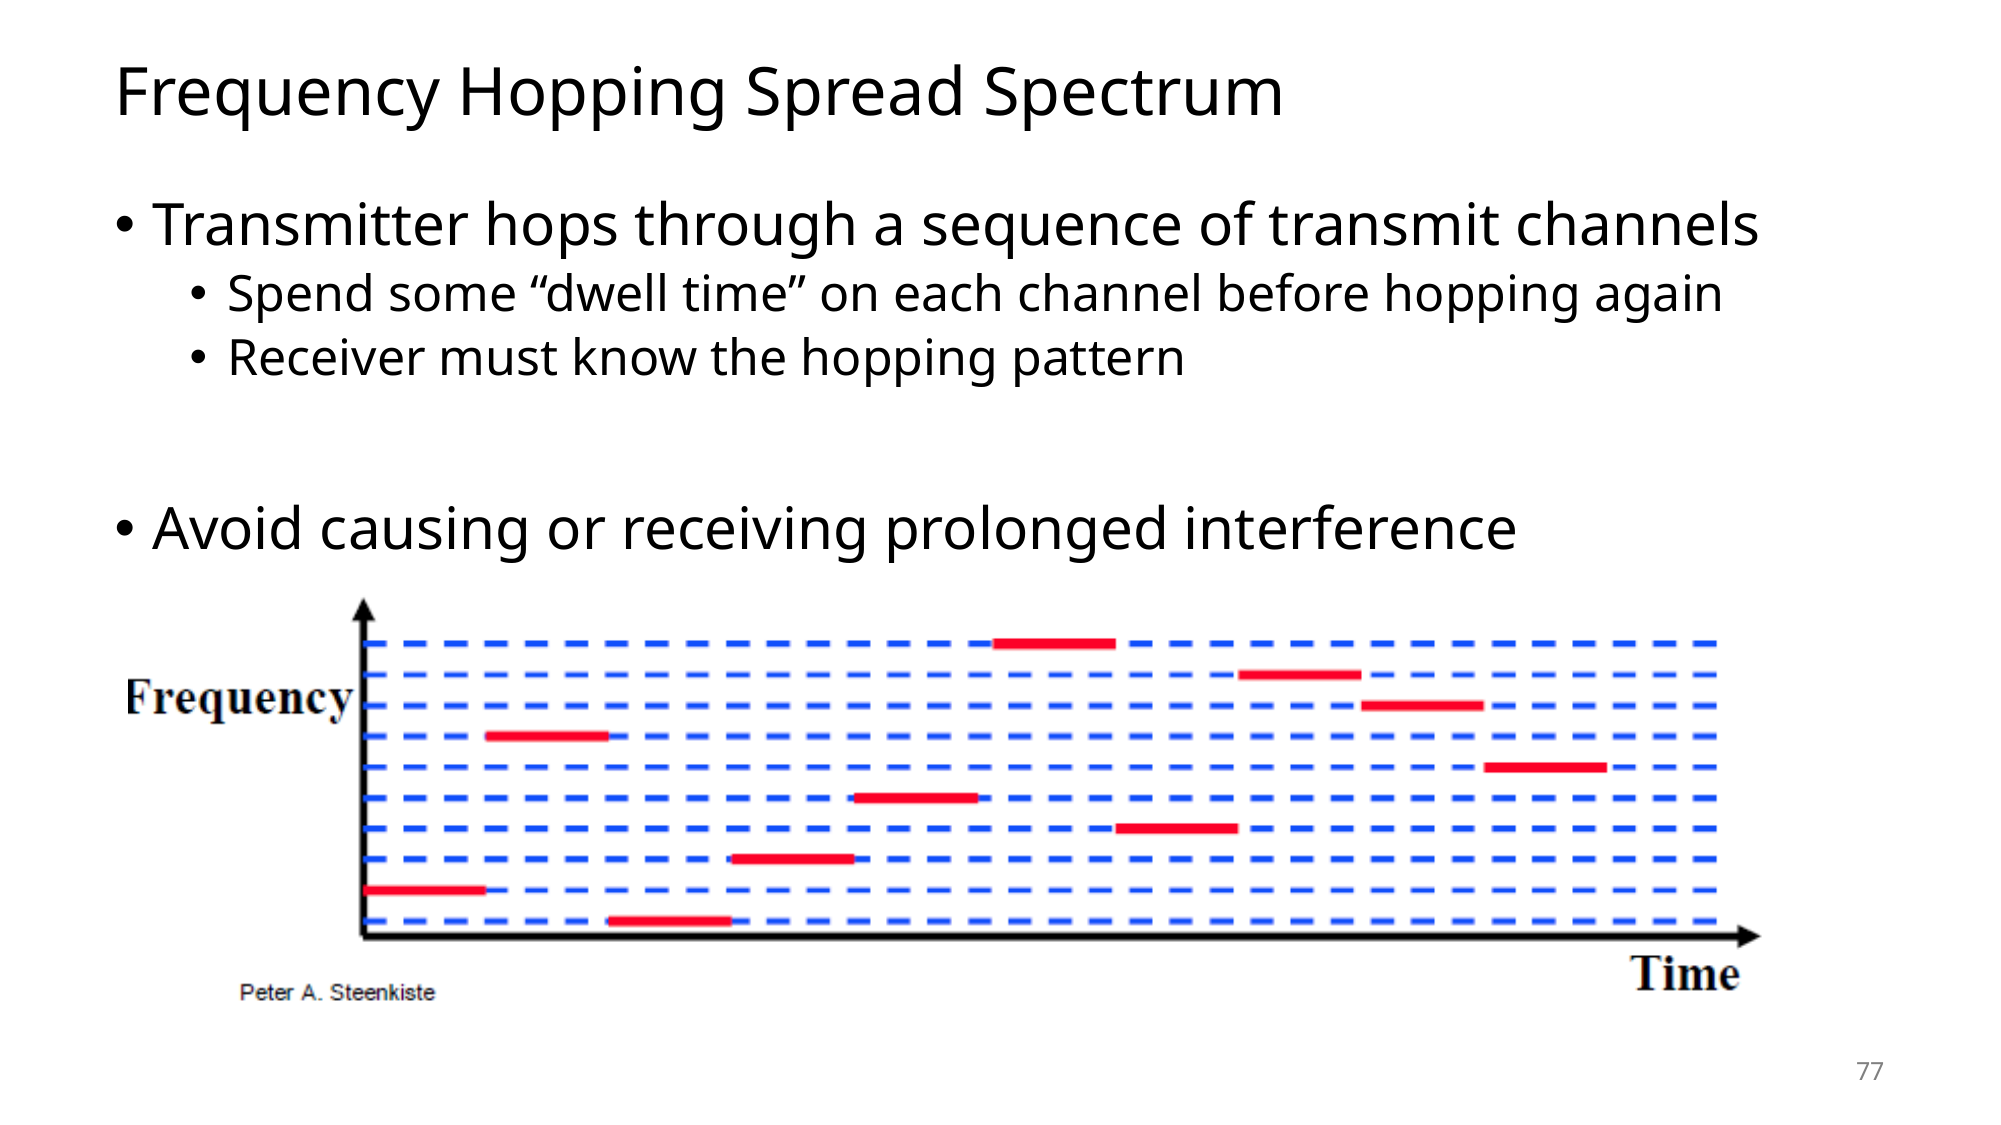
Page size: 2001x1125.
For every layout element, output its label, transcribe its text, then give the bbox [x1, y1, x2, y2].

slide_number 77 [1749, 1042, 1900, 1103]
list Transmitter hops through a sequence of transmit channels Spend some “dwell time” on each channel before hopping again Receiver must know the hopping pattern Avoid causing or receiving prolonged interference [99, 187, 1900, 1013]
picture [128, 578, 1774, 1013]
title Frequency Hopping Spread Spectrum [99, 37, 1900, 150]
